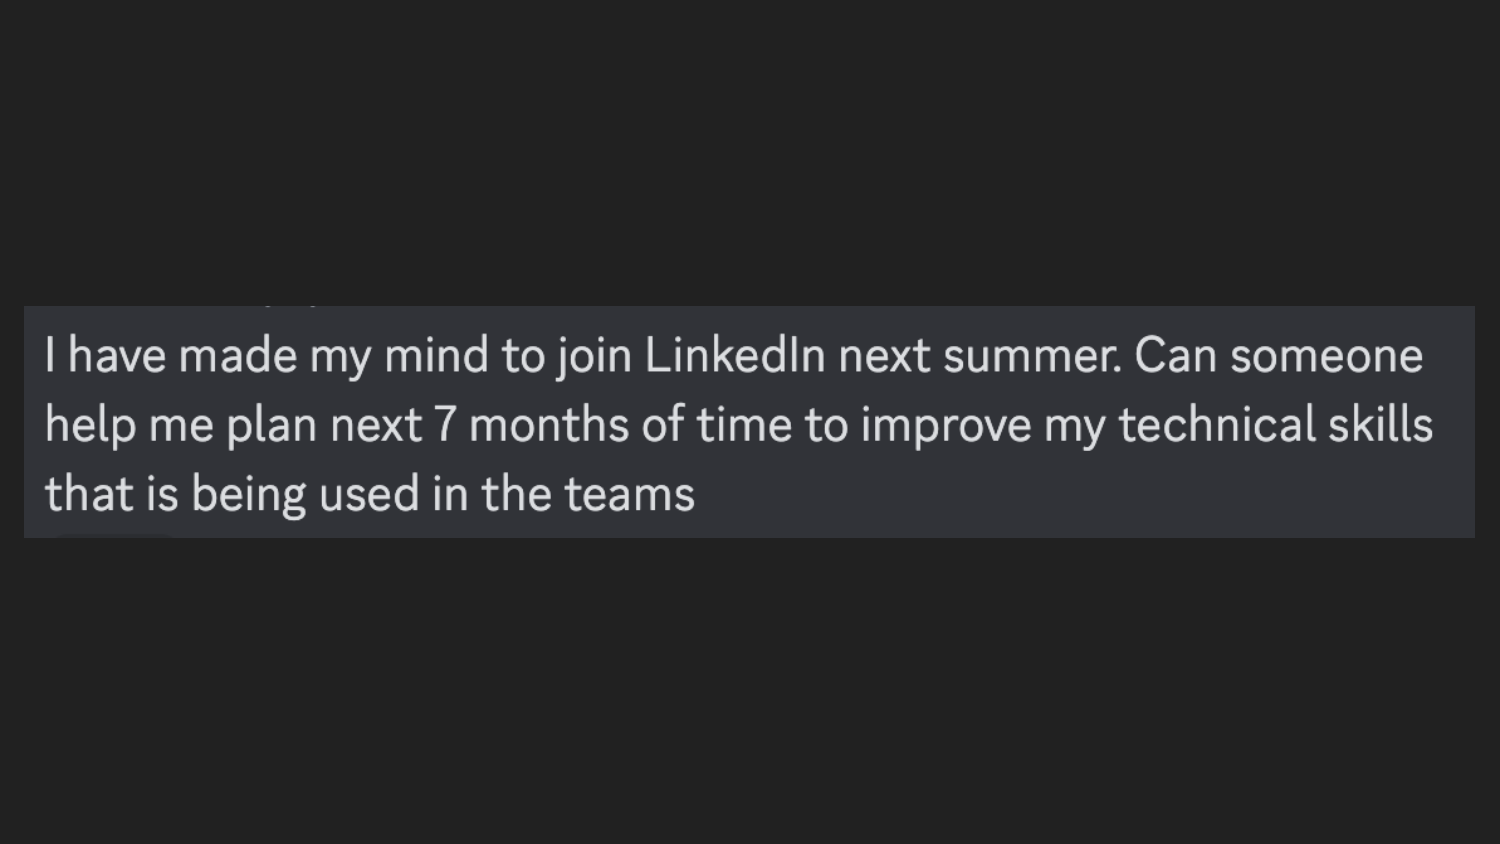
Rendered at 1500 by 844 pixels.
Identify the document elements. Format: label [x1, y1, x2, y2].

picture [24, 305, 1476, 538]
